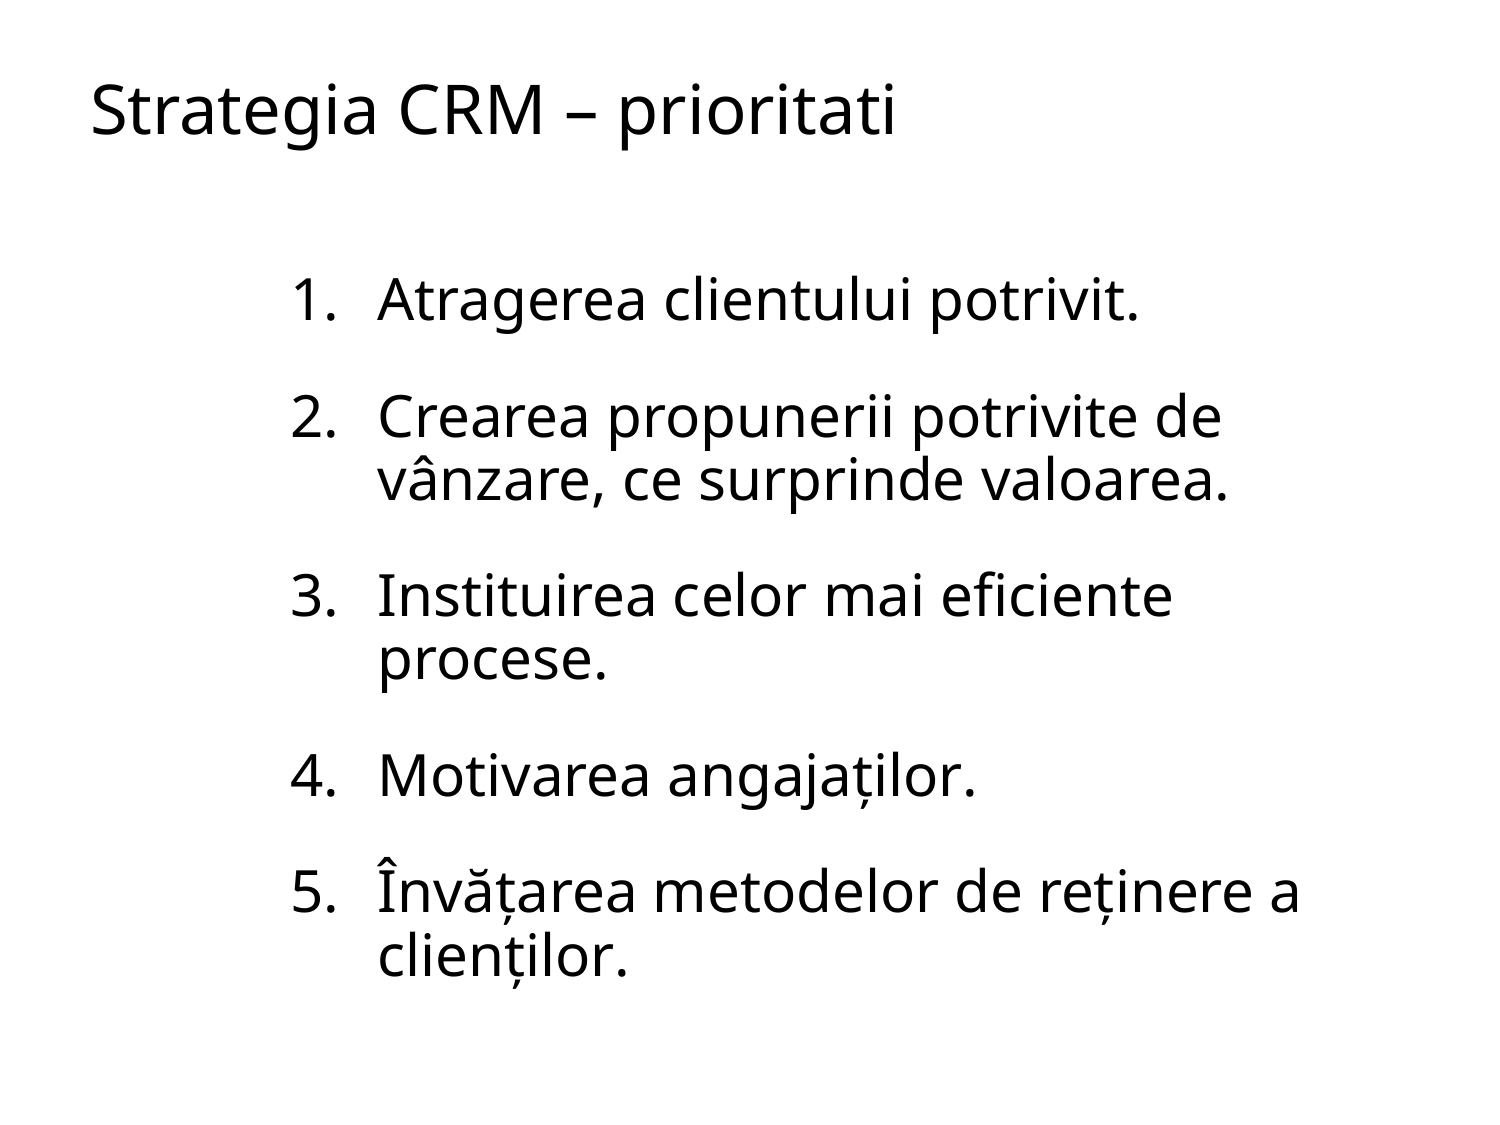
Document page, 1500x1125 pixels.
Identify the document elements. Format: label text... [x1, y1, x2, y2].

title Strategia CRM – prioritati [75, 37, 1425, 188]
list Atragerea clientului potrivit. Crearea propunerii potrivite de vânzare, ce surprinde valoarea. Instituirea celor mai eficiente procese. Motivarea angajaților. Învățarea metodelor de reținere a clienților. [275, 262, 1388, 1000]
